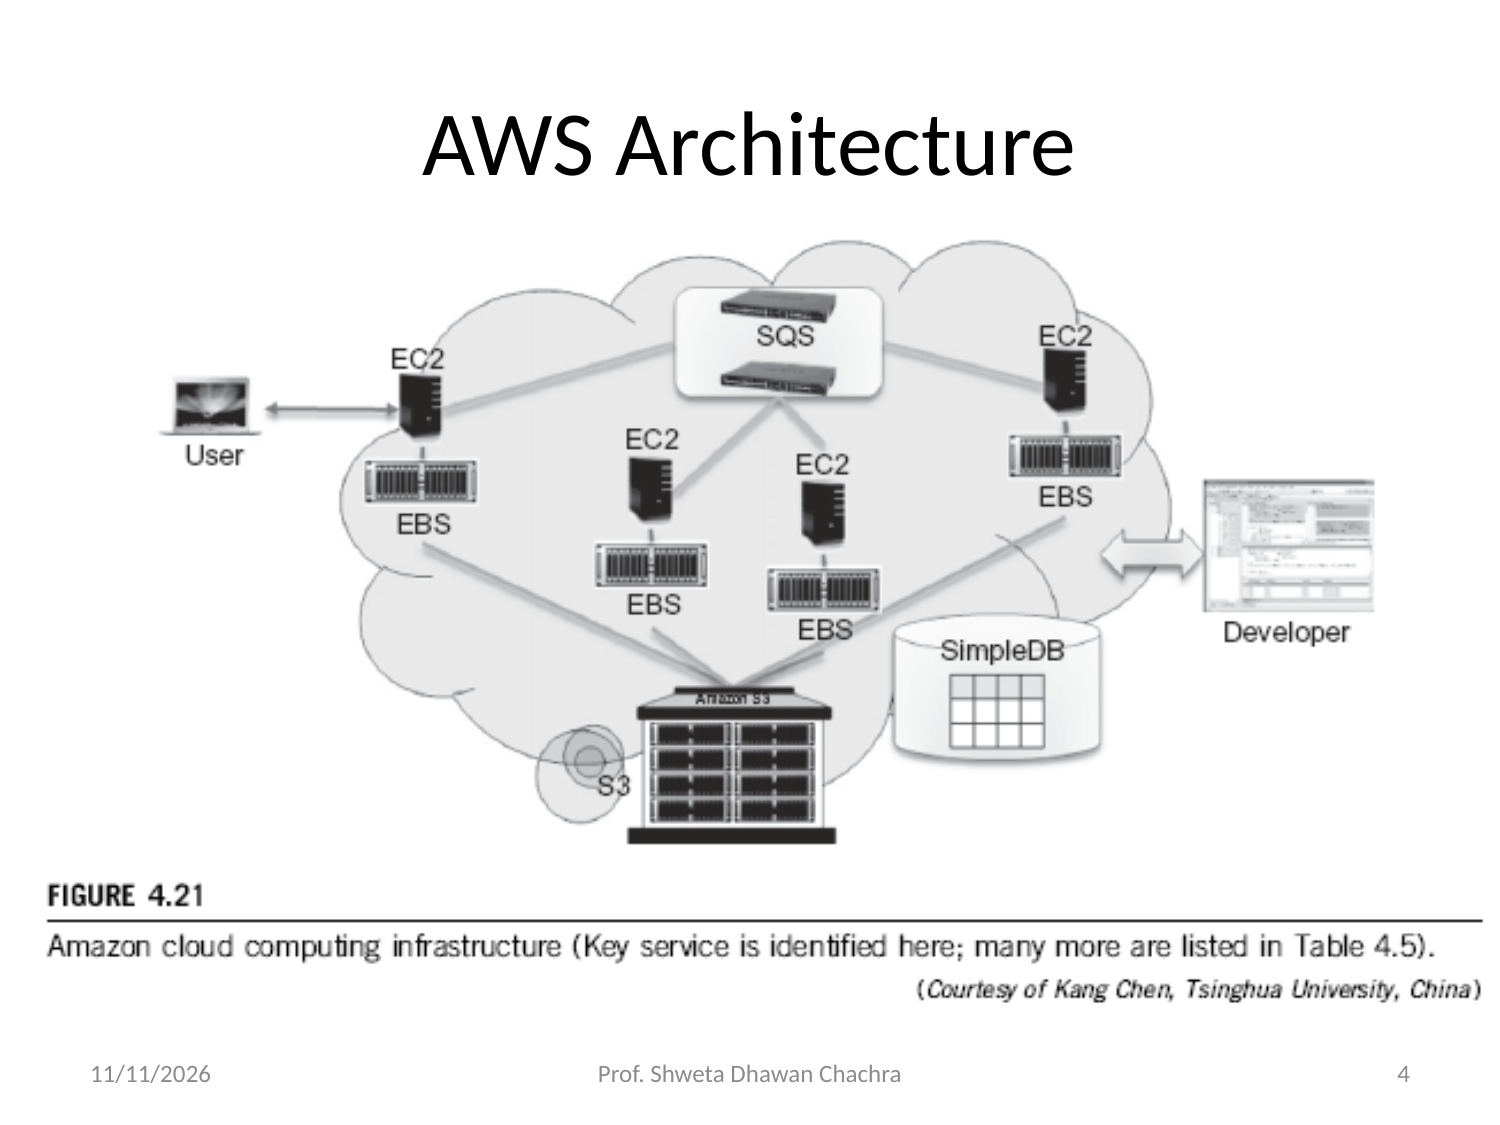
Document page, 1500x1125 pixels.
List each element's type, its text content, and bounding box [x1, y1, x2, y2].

title AWS Architecture [75, 45, 1425, 200]
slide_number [75, 1042, 425, 1103]
footer Prof. Shweta Dhawan Chachra [512, 1042, 988, 1103]
picture [11, 202, 1495, 1024]
slide_number 4 [1074, 1042, 1425, 1103]
